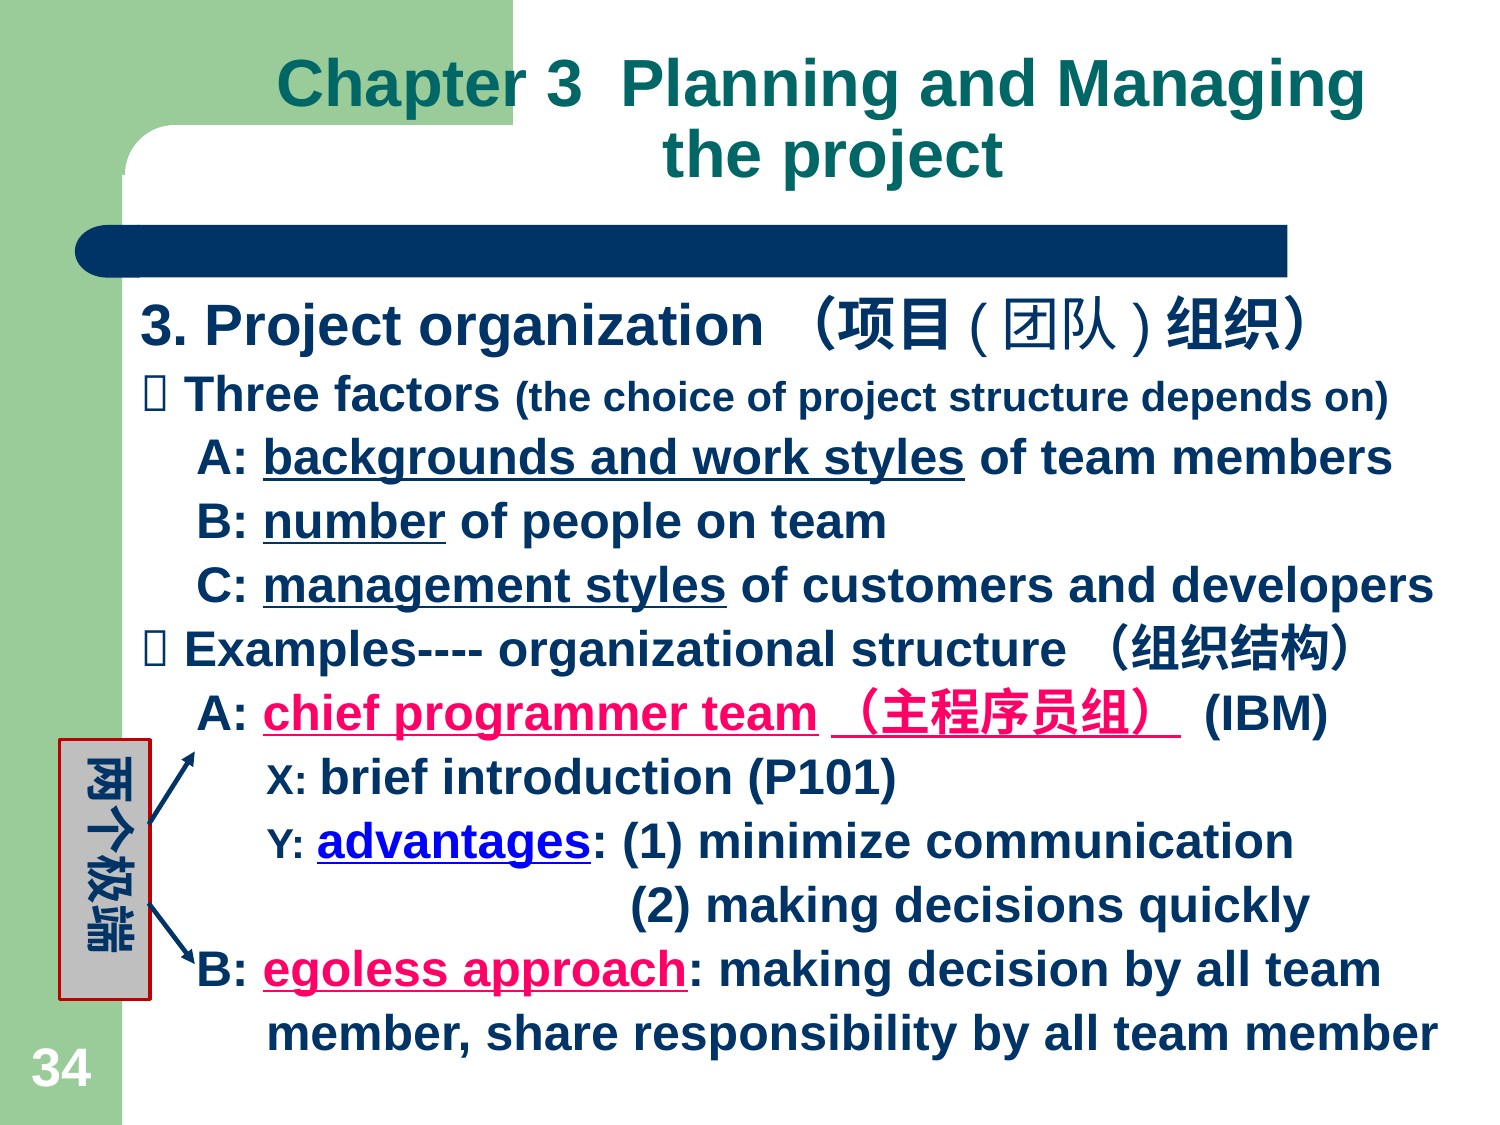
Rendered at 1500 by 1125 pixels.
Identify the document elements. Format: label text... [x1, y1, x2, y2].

title Chapter 3 Planning and Managing the project [150, 62, 1463, 200]
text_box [149, 904, 196, 965]
list 3. Project organization（项目(团队)组织）  Three factors (the choice of project structure depends on) A: backgrounds and work styles of team members B: number of people on team C: management styles of customers and developers  Examples---- organizational structure（组织结构） A: chief programmer team（主程序员组） (IBM) X: brief introduction (P101) Y: advantages: (1) minimize communication (2) making decisions quickly B: egoless approach: making decision by all team member, share responsibility by all team member [125, 287, 1500, 1125]
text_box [149, 751, 196, 823]
text_box 两个极端 [59, 739, 150, 1000]
slide_number 34 [13, 1024, 111, 1106]
